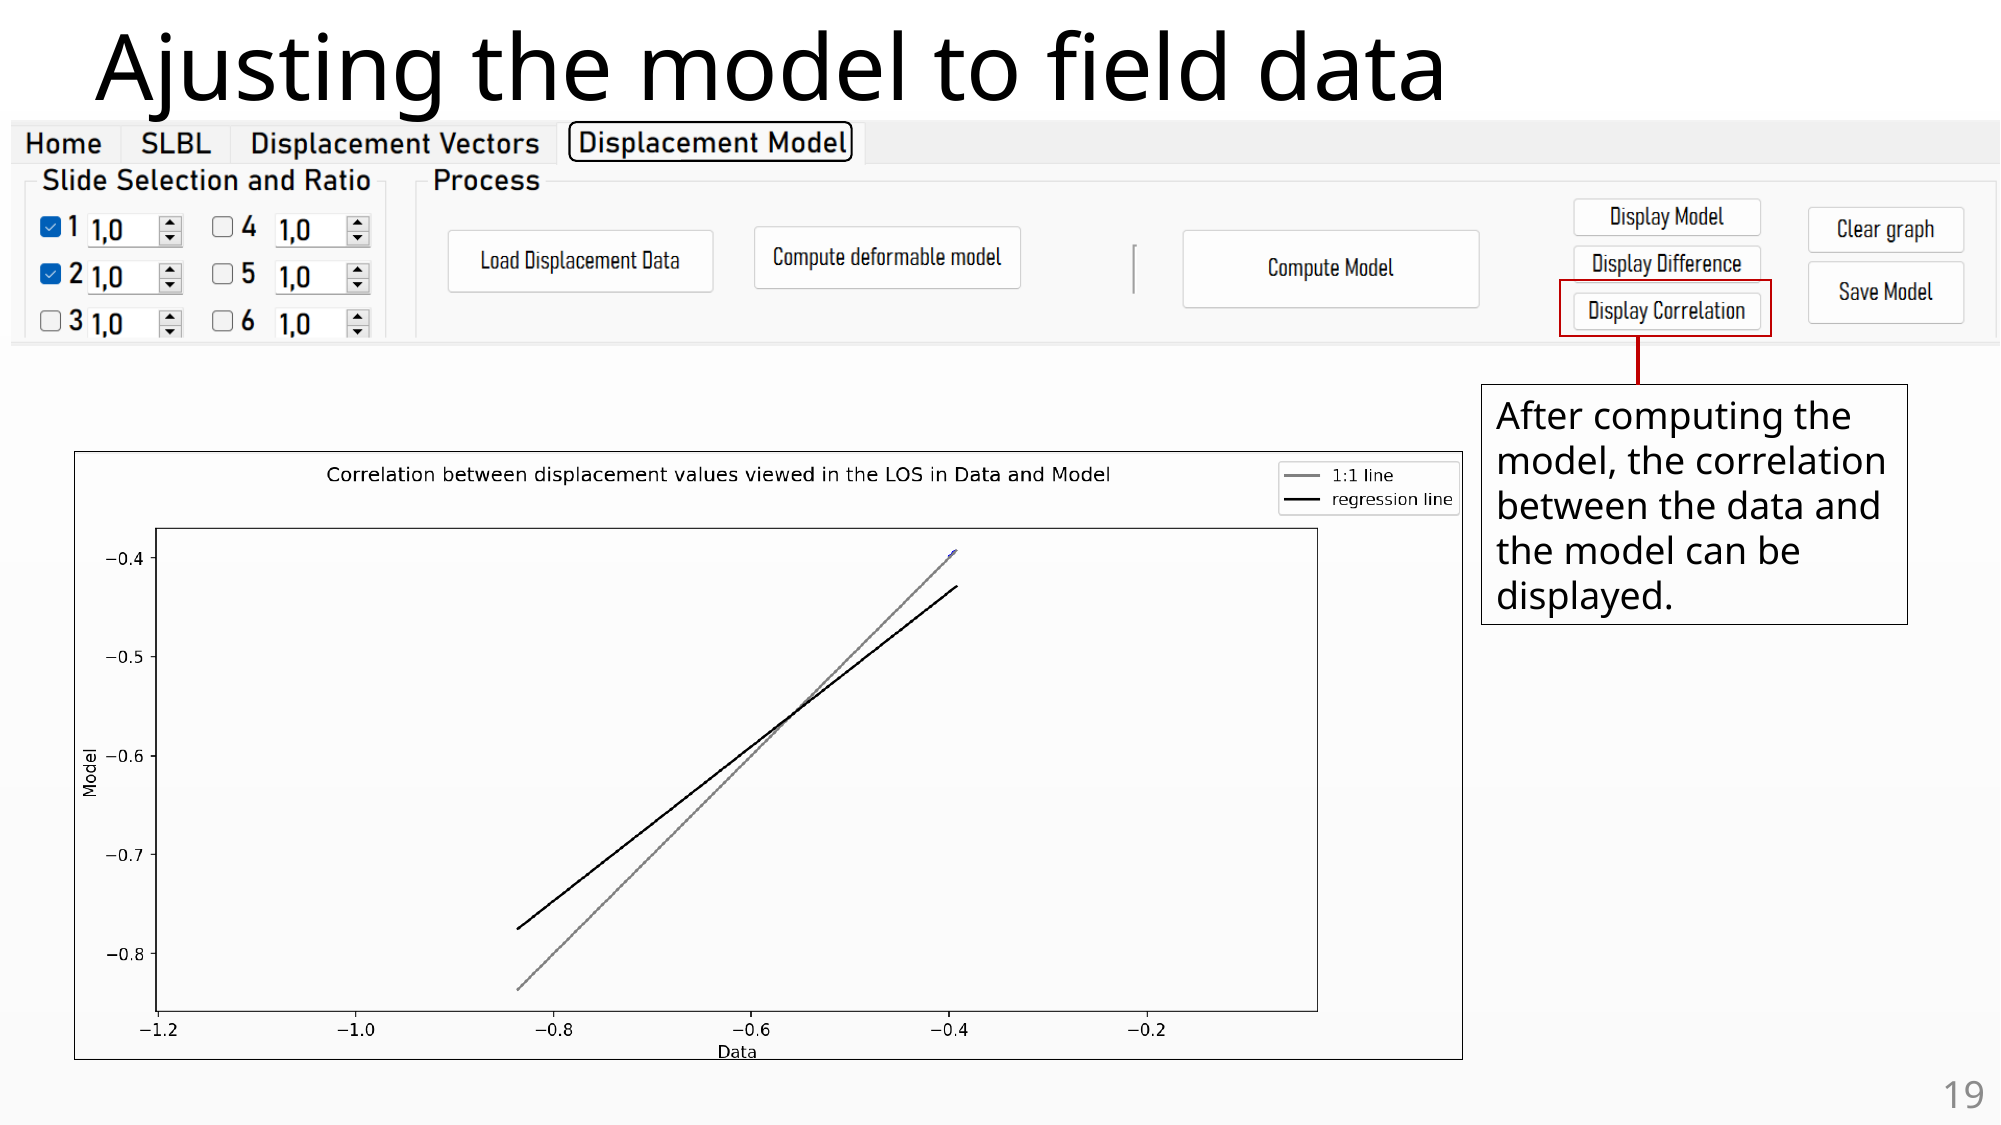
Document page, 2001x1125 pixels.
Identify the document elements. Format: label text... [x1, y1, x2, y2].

slide_number 19 [1921, 1067, 2000, 1125]
text_box Ajusting the model to field data [80, 0, 1926, 120]
text_box After computing the model, the correlation between the data and the model can be displayed. [1481, 384, 1908, 625]
picture [74, 451, 1463, 1060]
picture [11, 120, 2000, 346]
